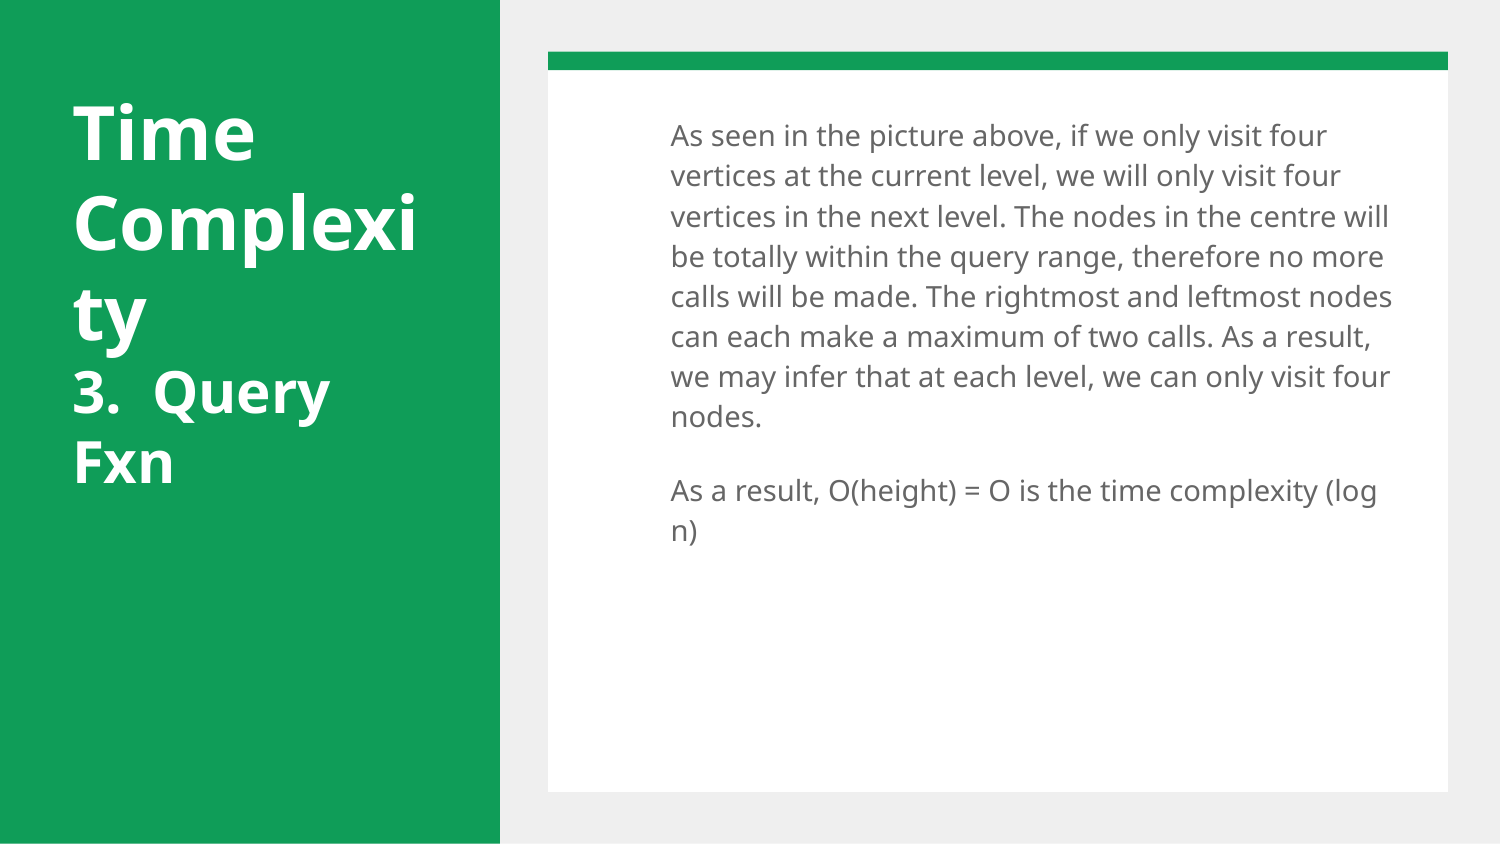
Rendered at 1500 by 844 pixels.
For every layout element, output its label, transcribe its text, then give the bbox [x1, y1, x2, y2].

title Time Complexity 3. Query Fxn [57, 70, 443, 792]
list As seen in the picture above, if we only visit four vertices at the current level, we will only visit four vertices in the next level. The nodes in the centre will be totally within the query range, therefore no more calls will be made. The rightmost and leftmost nodes can each make a maximum of two calls. As a result, we may infer that at each level, we can only visit four nodes. As a result, O(height) = O is the time complexity (log n) [580, 97, 1410, 636]
